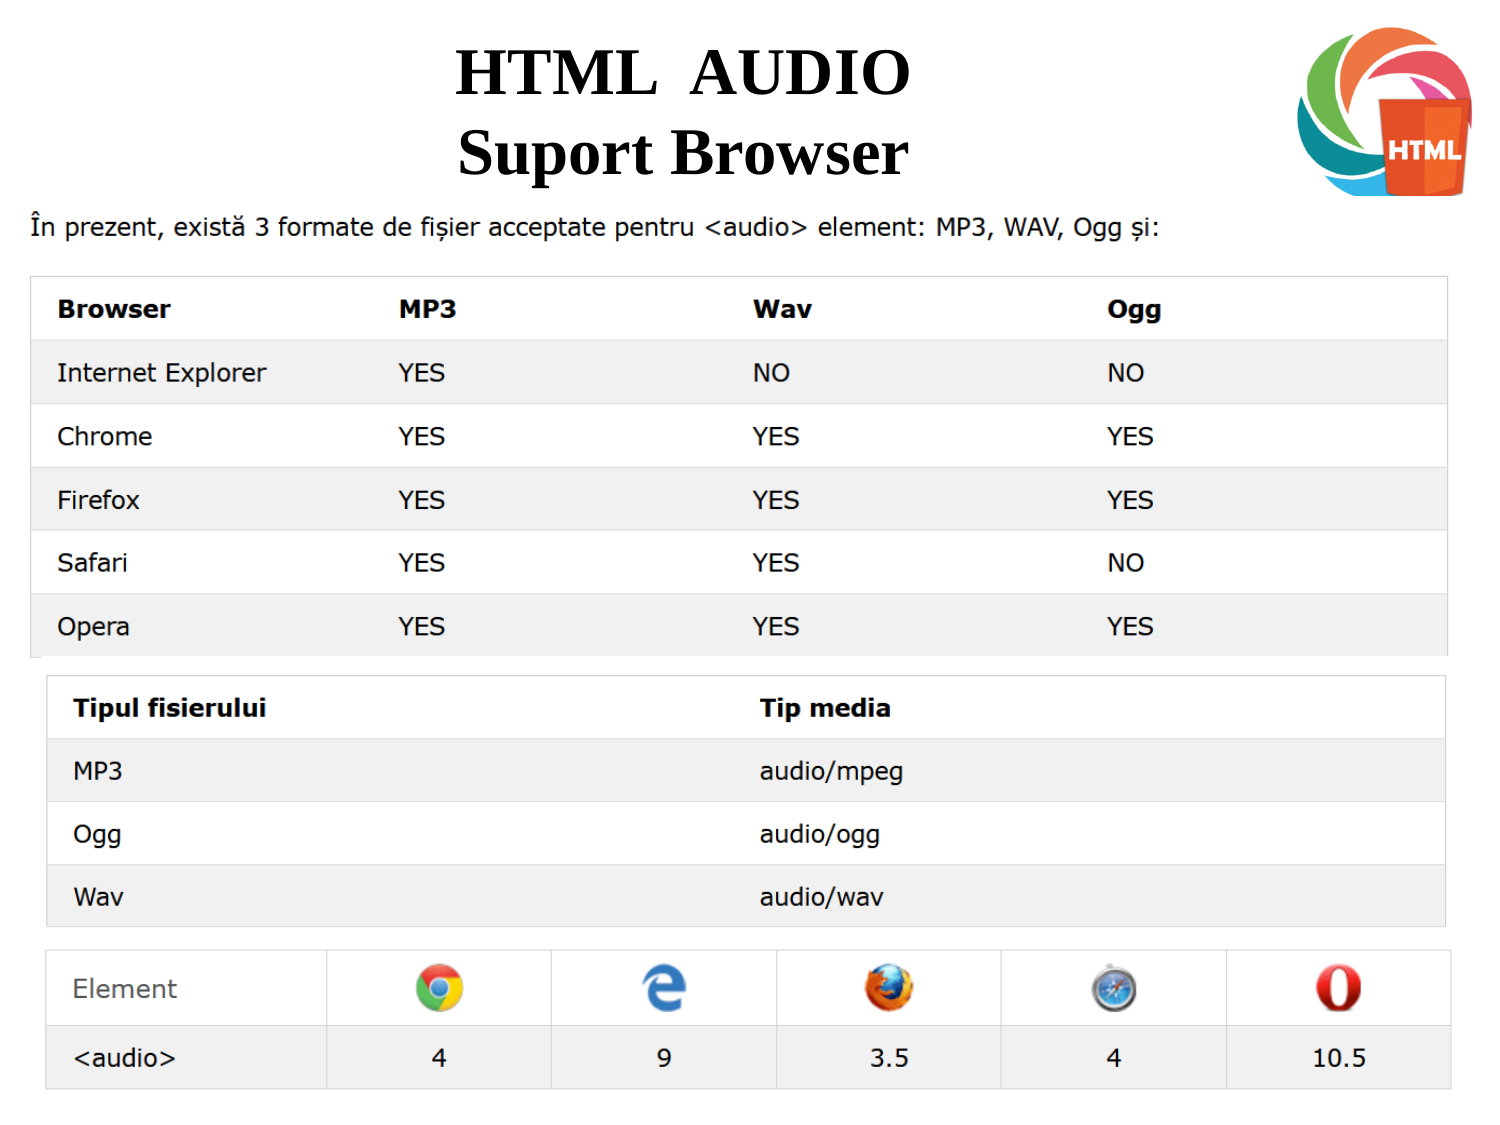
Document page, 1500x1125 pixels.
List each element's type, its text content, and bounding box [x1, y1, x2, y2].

title HTML AUDIO Suport Browser [75, 42, 1264, 173]
picture [29, 0, 1500, 1097]
